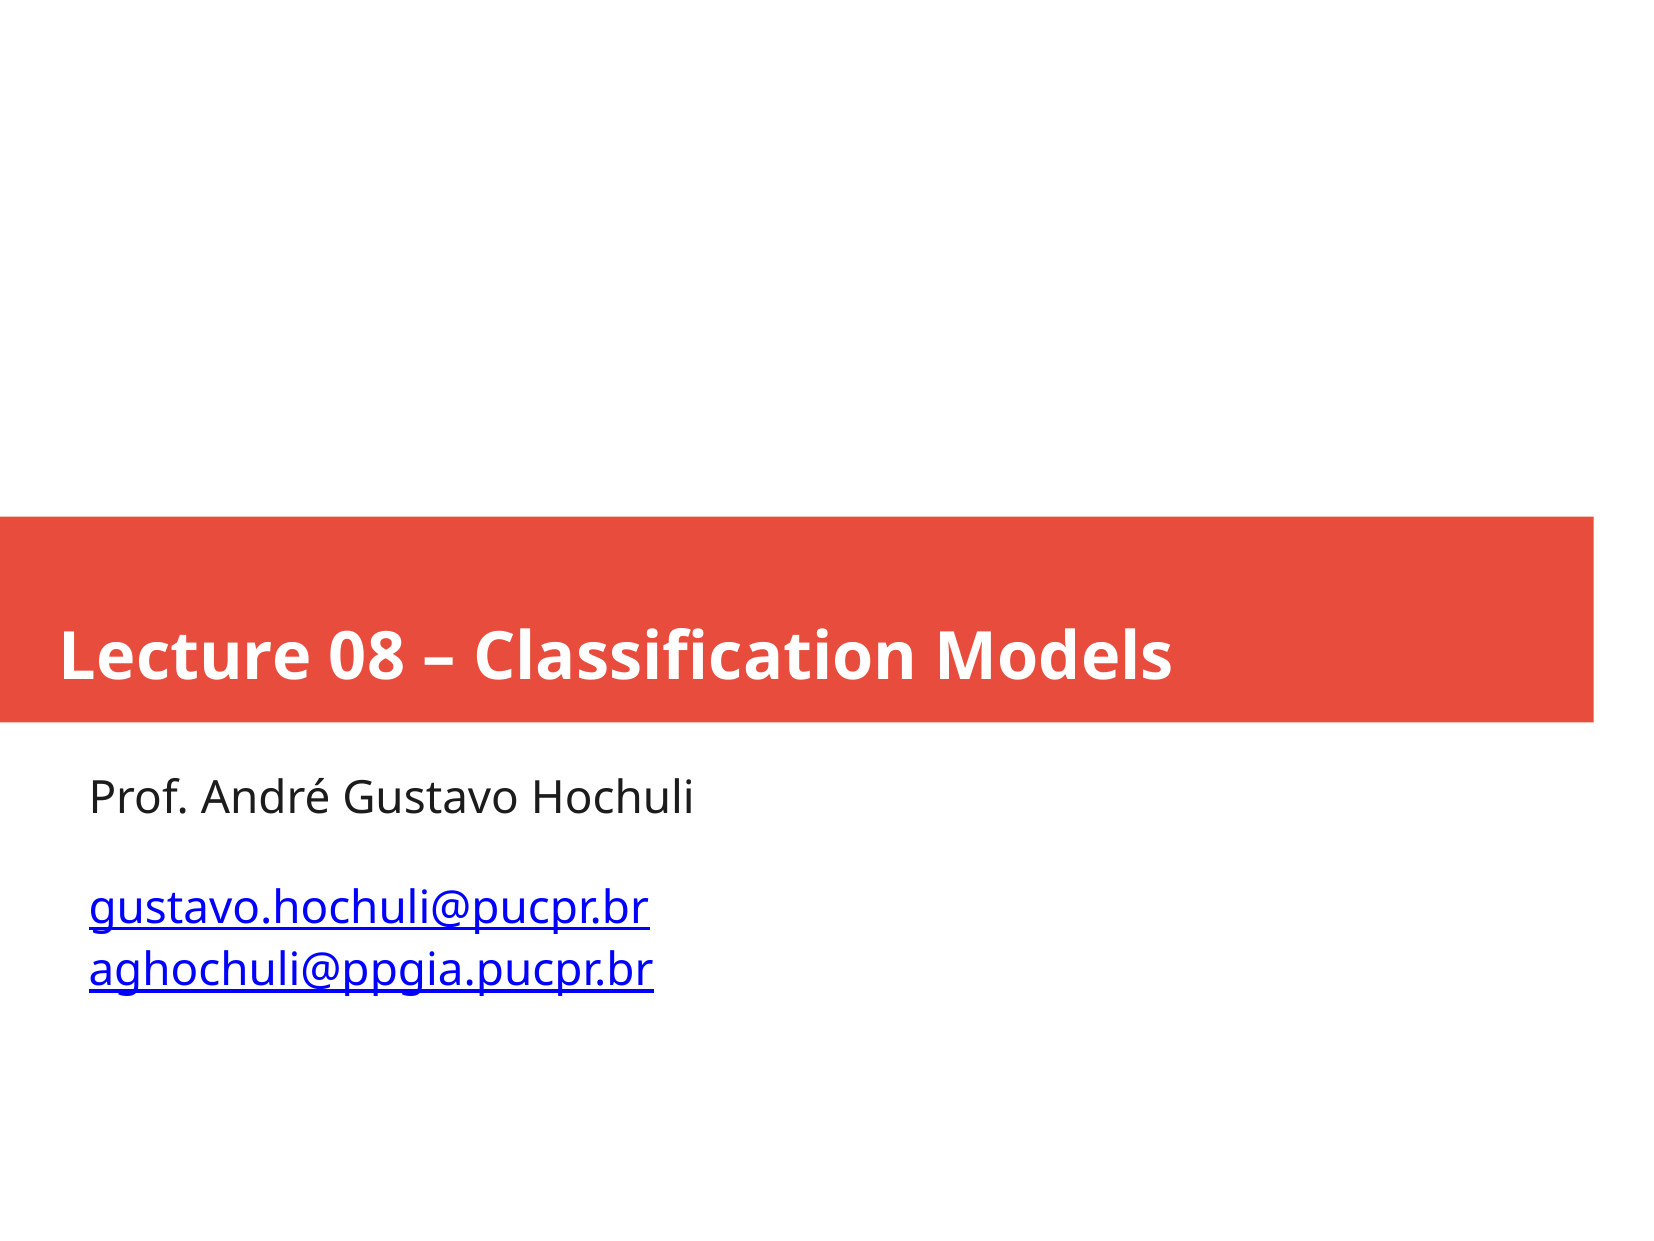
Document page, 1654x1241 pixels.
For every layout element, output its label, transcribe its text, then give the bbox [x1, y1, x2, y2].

text_box Prof. André Gustavo Hochuli gustavo.hochuli@pucpr.br aghochuli@ppgia.pucpr.br [88, 767, 1594, 1181]
text_box Lecture 08 – Classification Models [58, 546, 1594, 693]
